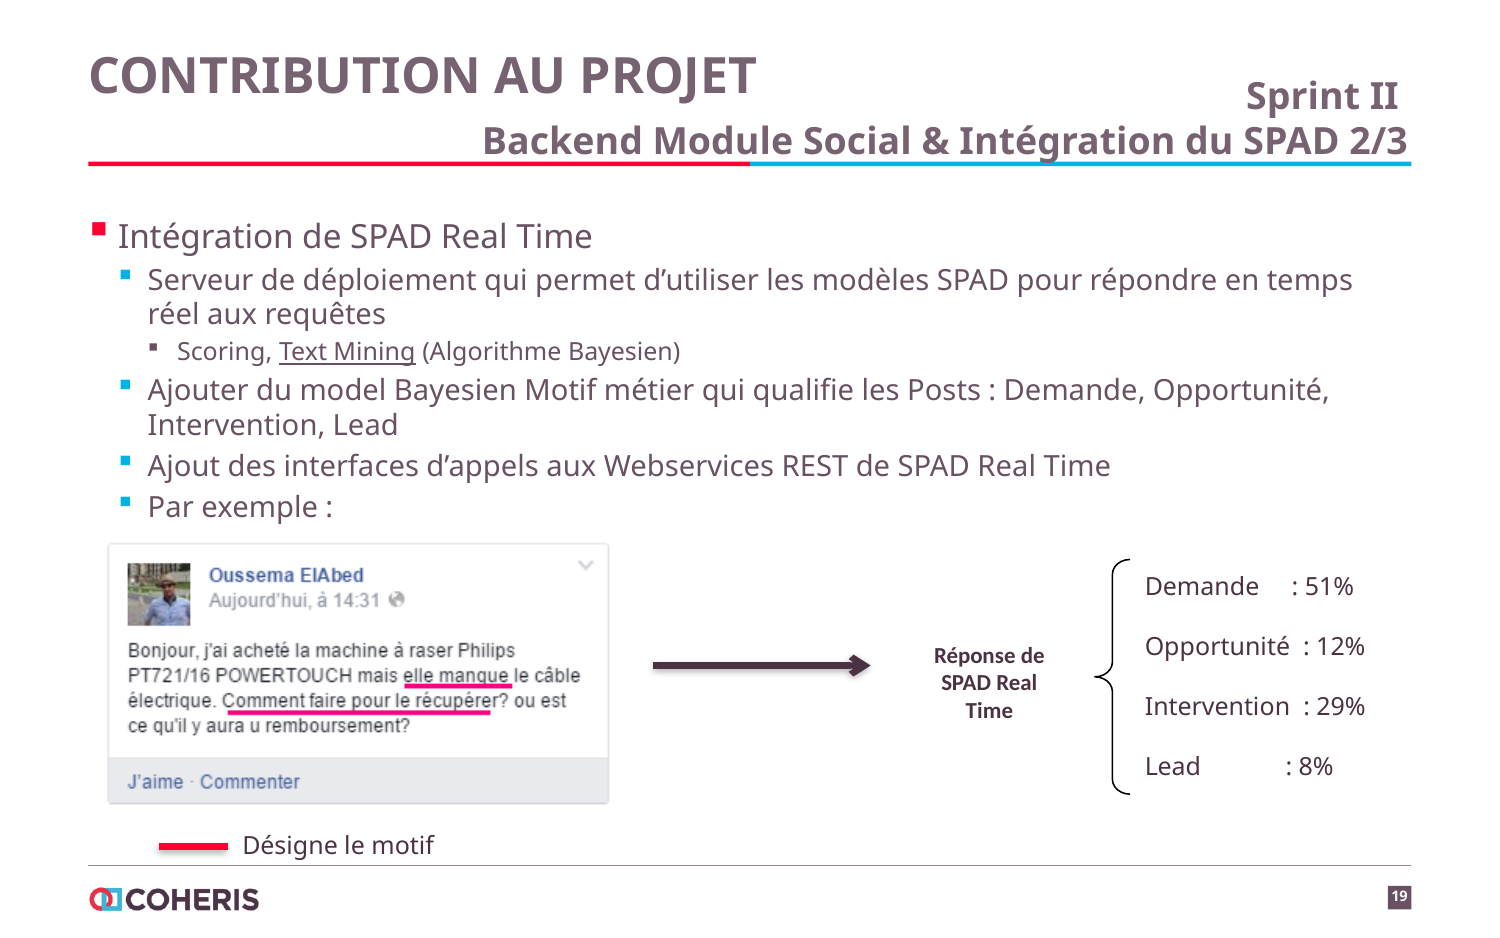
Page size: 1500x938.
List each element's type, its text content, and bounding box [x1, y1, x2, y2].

slide_number 19 [1364, 872, 1435, 923]
text_box Sprint II Backend Module Social & Intégration du SPAD 2/3 [85, 71, 1409, 149]
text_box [102, 540, 623, 869]
title Contribution au projet [88, 43, 1412, 121]
picture [69, 865, 278, 933]
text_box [905, 559, 1495, 795]
list Intégration de SPAD Real Time Serveur de déploiement qui permet d’utiliser les modèles SPAD pour répondre en temps réel aux requêtes Scoring, Text Mining (Algorithme Bayesien) Ajouter du model Bayesien Motif métier qui qualifie les Posts : Demande, Opportunité, Intervention, Lead Ajout des interfaces d’appels aux Webservices REST de SPAD Real Time Par exemple : [88, 207, 1412, 833]
